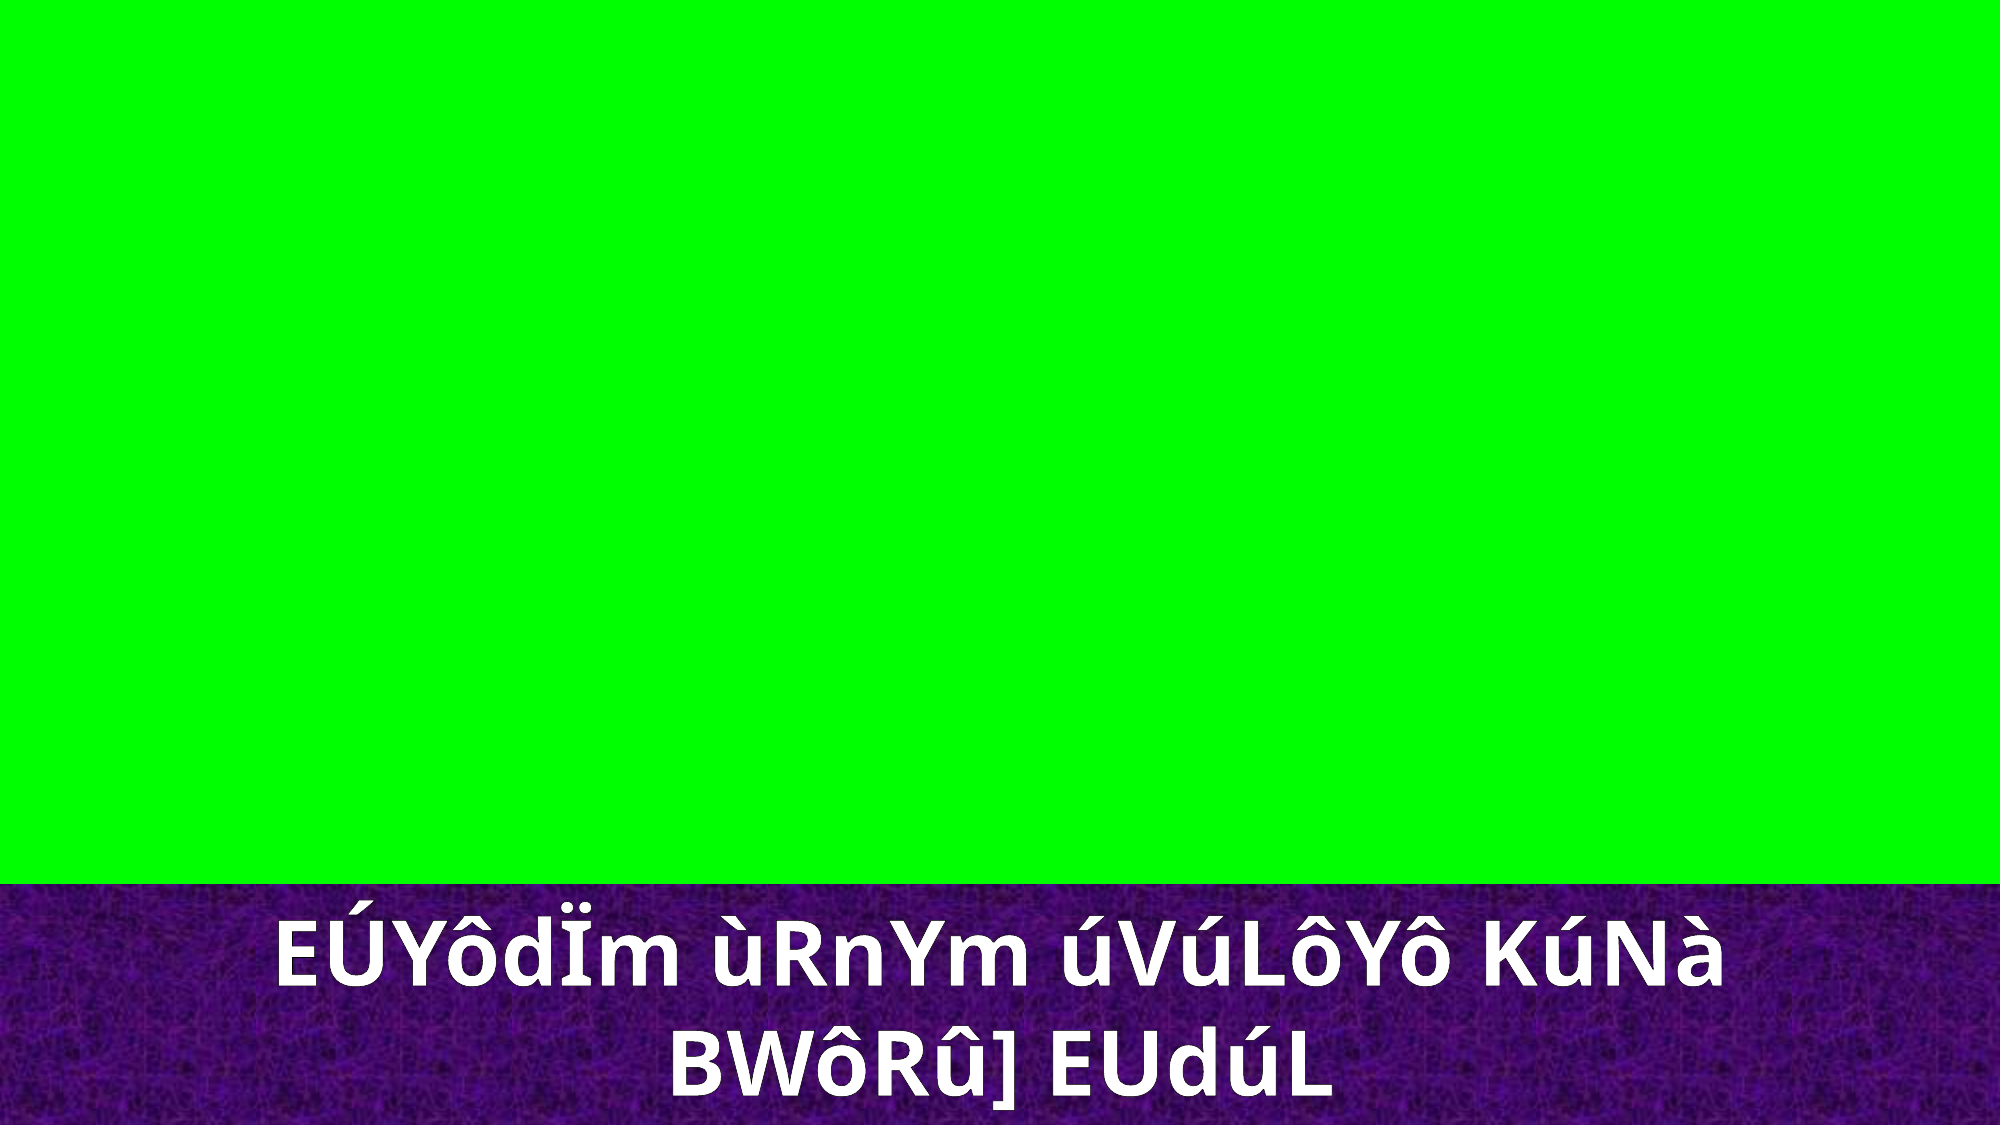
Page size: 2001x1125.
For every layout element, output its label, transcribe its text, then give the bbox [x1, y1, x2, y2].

text_box EÚYôdÏm ùRnYm úVúLôYô KúNà BWôRû] EUdúL [0, 886, 2000, 1122]
